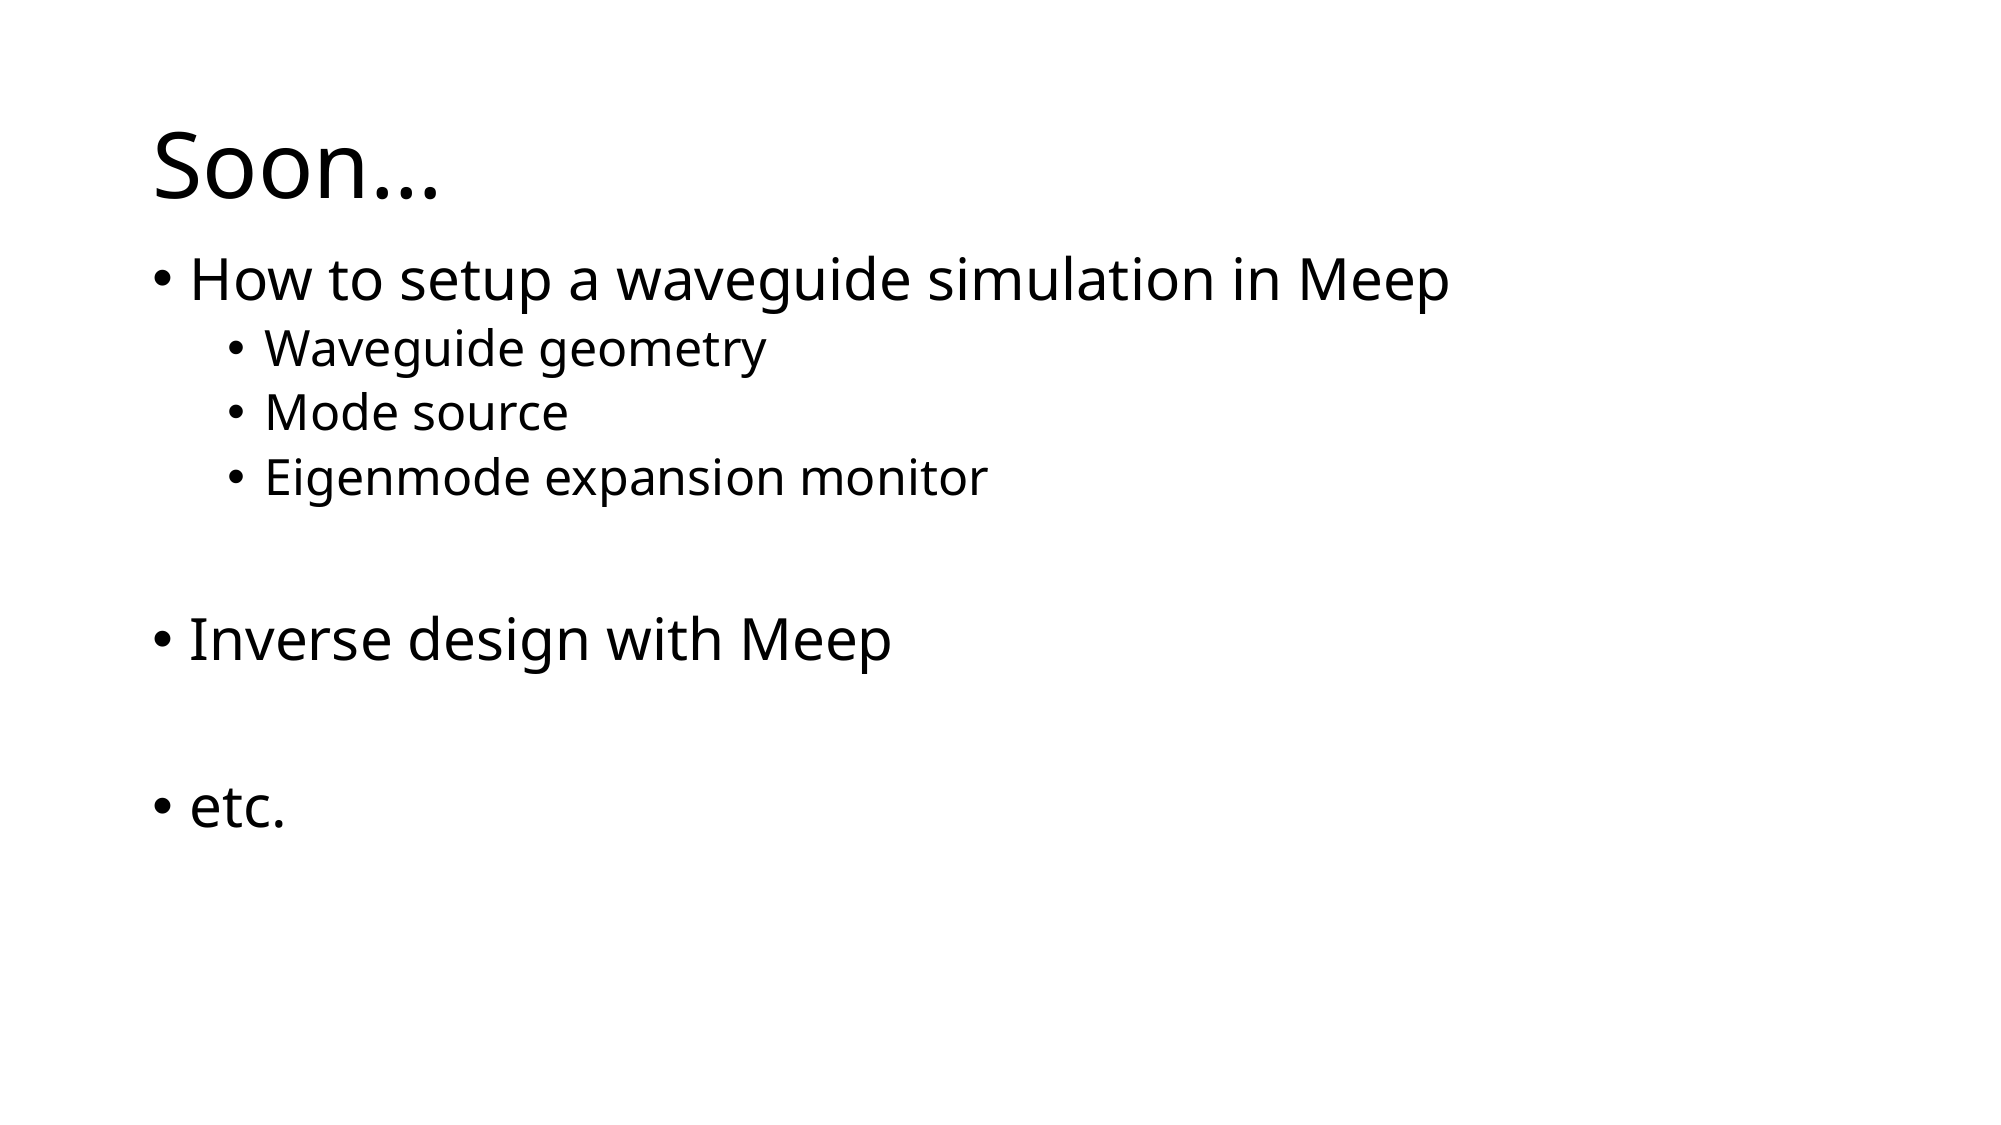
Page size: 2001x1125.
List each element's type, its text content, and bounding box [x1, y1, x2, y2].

list How to setup a waveguide simulation in Meep Waveguide geometry Mode source Eigenmode expansion monitor Inverse design with Meep etc. [137, 242, 1863, 1066]
title Soon… [137, 59, 1863, 242]
